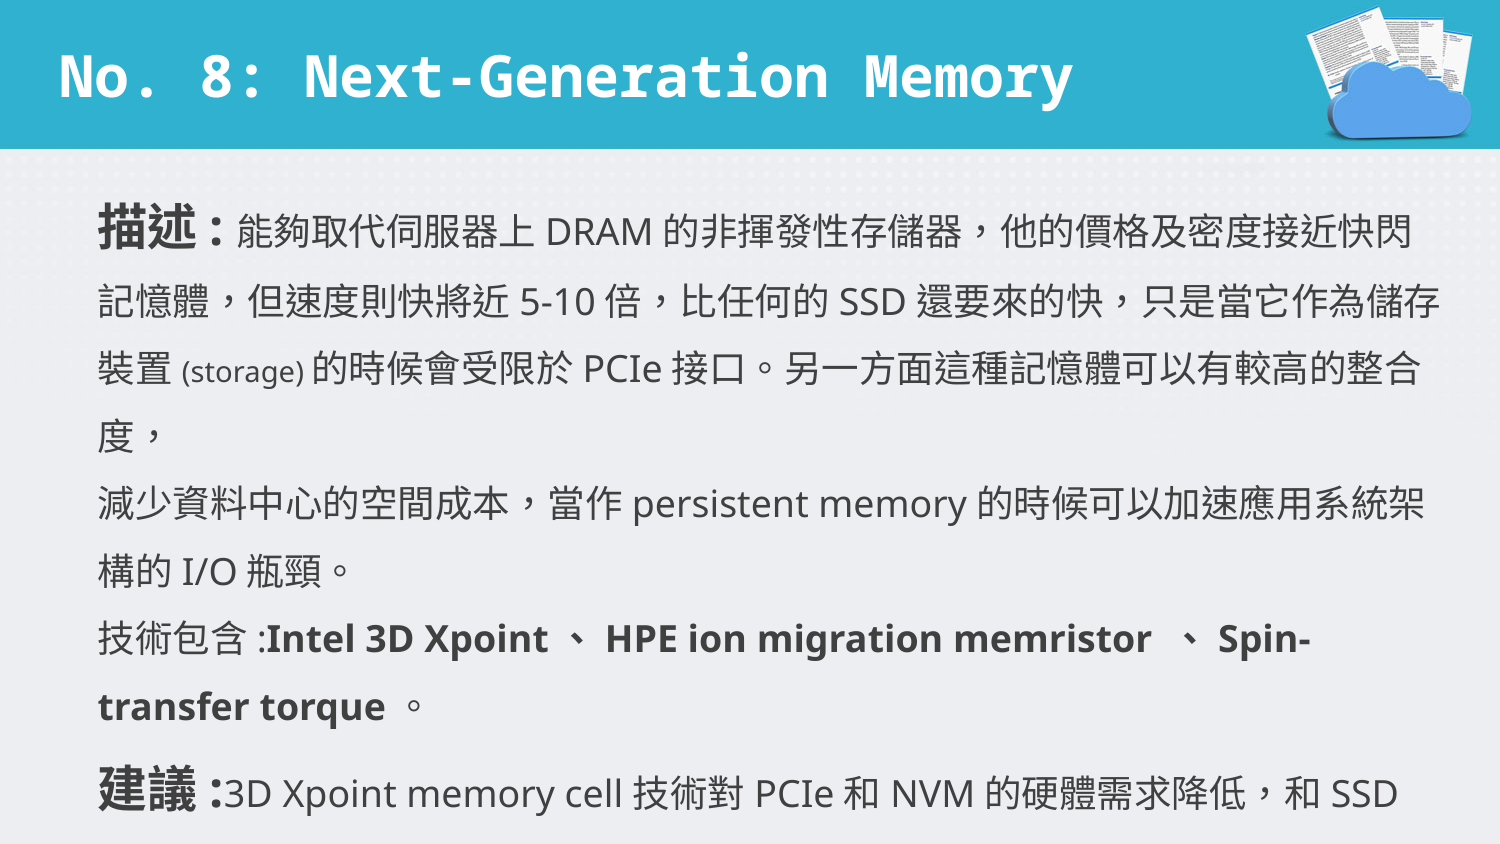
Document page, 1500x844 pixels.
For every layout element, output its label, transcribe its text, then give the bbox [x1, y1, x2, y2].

picture [0, 142, 1500, 844]
list 描述:能夠取代伺服器上DRAM的非揮發性存儲器，他的價格及密度接近快閃記憶體，但速度則快將近5-10倍，比任何的SSD還要來的快，只是當它作為儲存裝置(storage)的時候會受限於PCIe接口。另一方面這種記憶體可以有較高的整合度， 減少資料中心的空間成本，當作persistent memory的時候可以加速應用系統架構的I/O瓶頸。 技術包含:Intel 3D Xpoint、HPE ion migration memristor 、Spin-transfer torque。 建議:3D Xpoint memory cell技術對PCIe和NVM的硬體需求降低，和SSD比起來擁有更低的寫入延遲和更高的效率，可以運用這些特點來更改軟體和驅動程式的配置。 [32, 157, 1459, 805]
title No. 8: Next-Generation Memory [0, 1, 1500, 142]
